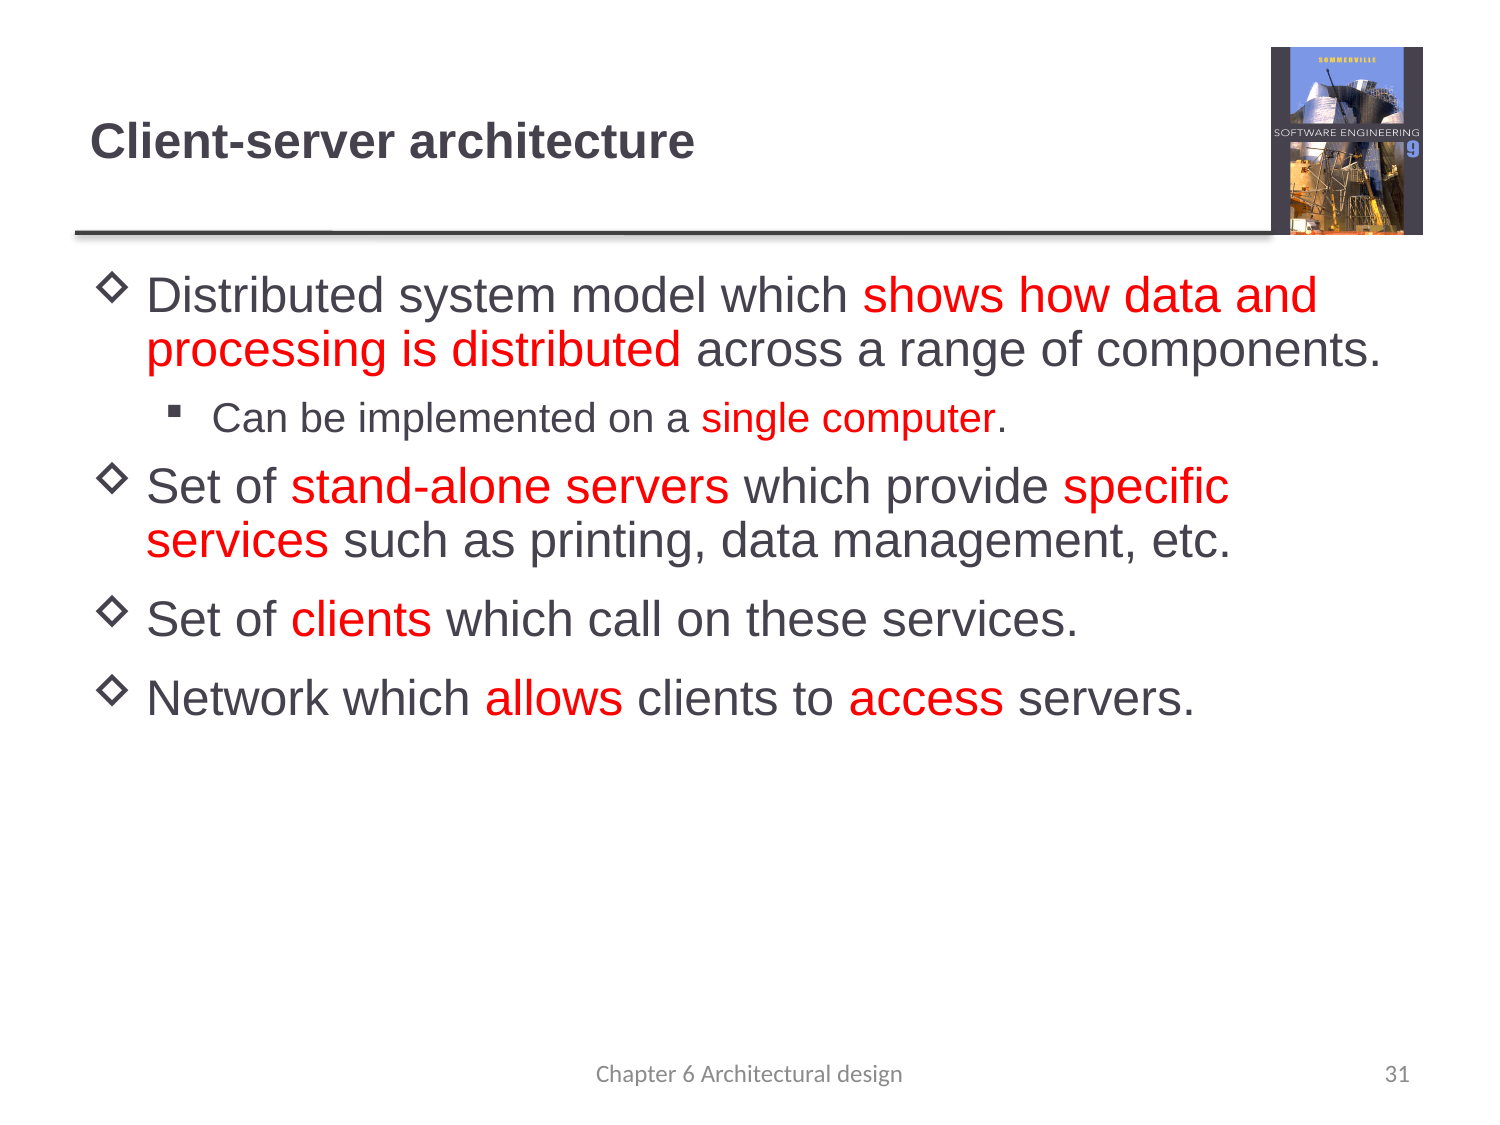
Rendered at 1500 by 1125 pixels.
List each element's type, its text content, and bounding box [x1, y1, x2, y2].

slide_number 31 [1074, 1042, 1425, 1103]
footer Chapter 6 Architectural design [512, 1042, 988, 1103]
list Distributed system model which shows how data and processing is distributed across a range of components. Can be implemented on a single computer. Set of stand-alone servers which provide specific services such as printing, data management, etc. Set of clients which call on these services. Network which allows clients to access servers. [75, 262, 1425, 1005]
title Client-server architecture [74, 44, 1272, 233]
picture [1272, 47, 1423, 235]
